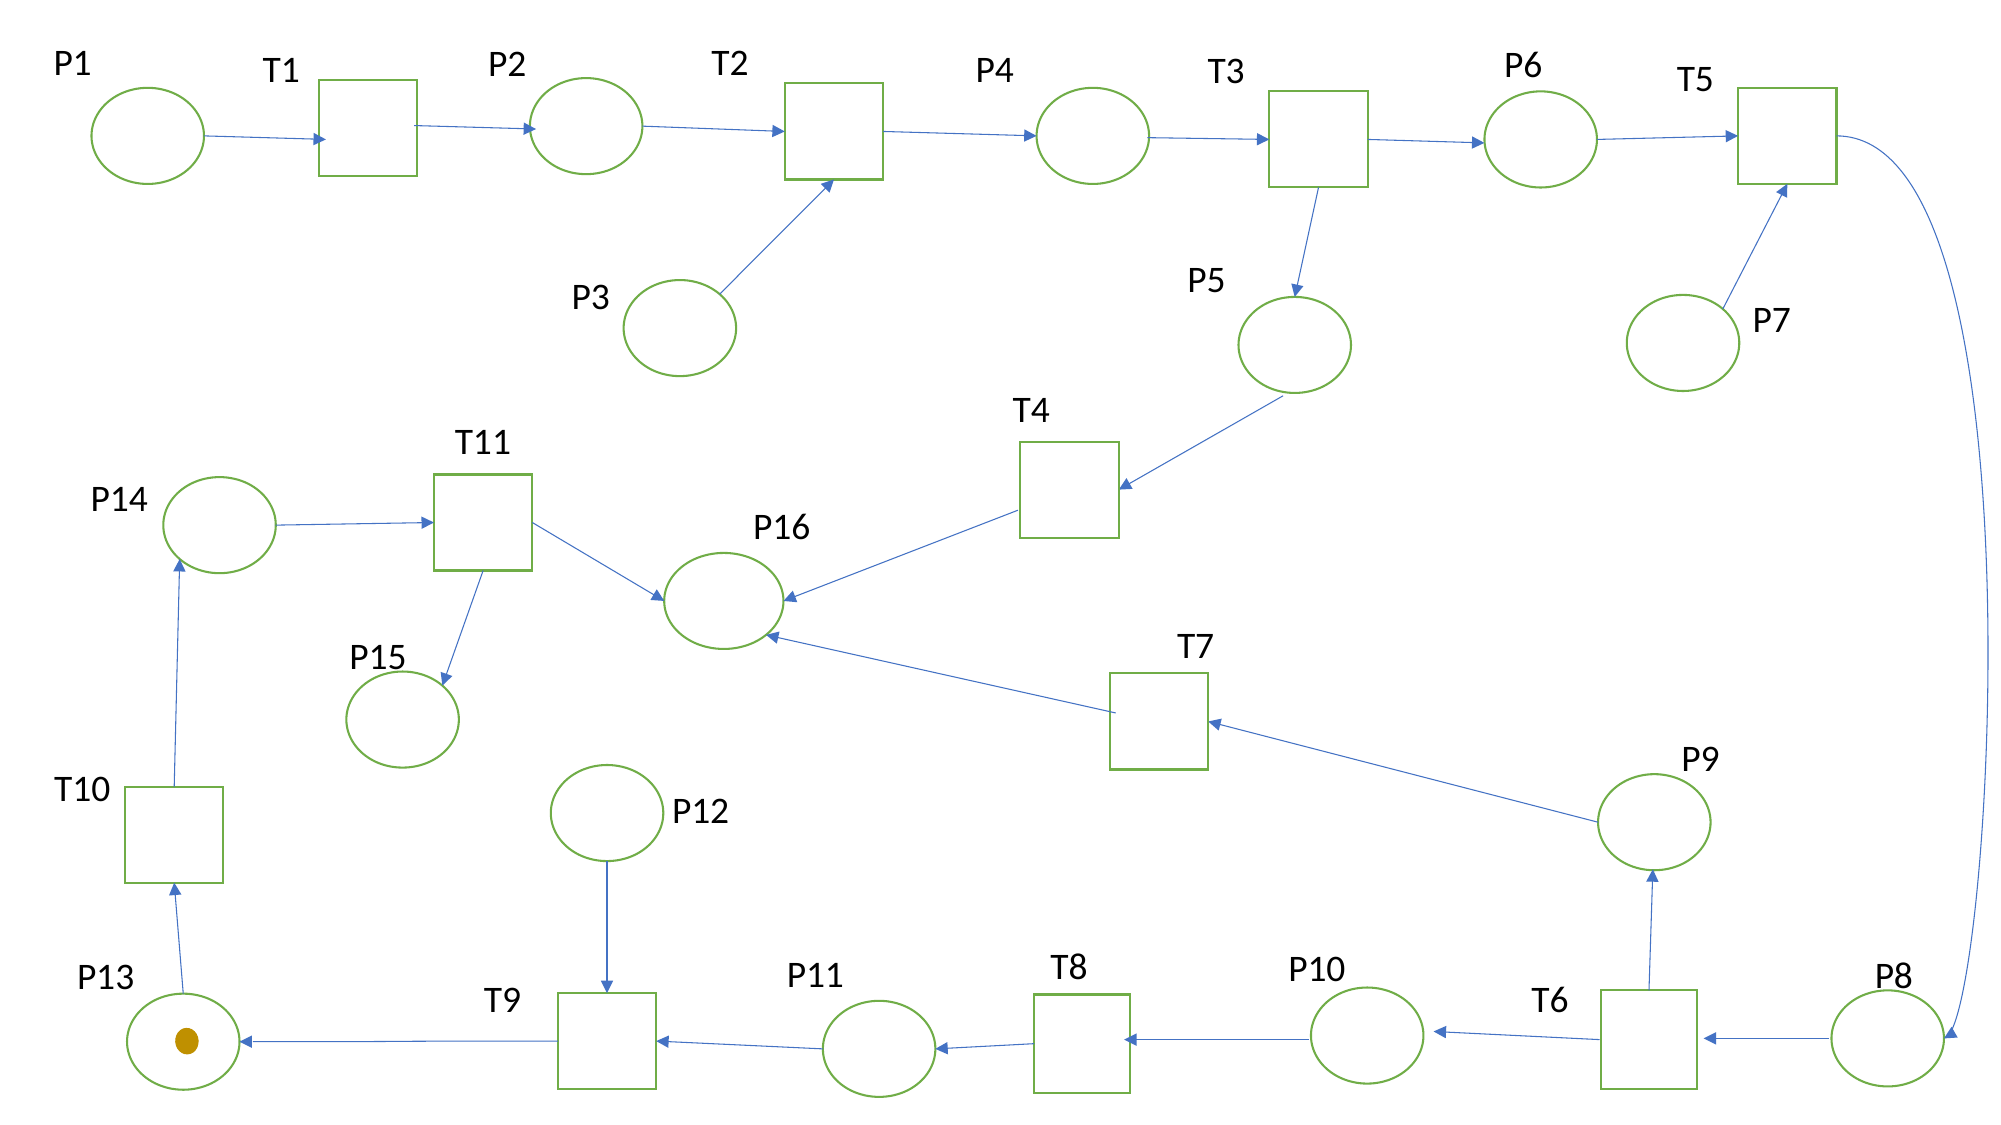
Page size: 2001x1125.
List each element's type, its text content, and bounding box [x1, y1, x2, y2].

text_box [275, 522, 434, 526]
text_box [174, 559, 180, 787]
text_box T3 [1192, 38, 1292, 98]
text_box [784, 82, 884, 181]
text_box P2 [473, 31, 572, 91]
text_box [532, 522, 665, 601]
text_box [642, 126, 785, 132]
text_box [549, 763, 665, 863]
text_box P5 [1172, 247, 1272, 308]
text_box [883, 131, 1037, 136]
text_box [663, 551, 785, 650]
text_box [528, 77, 644, 176]
text_box [622, 279, 738, 378]
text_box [1722, 183, 1788, 309]
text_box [1367, 139, 1485, 143]
text_box [1109, 672, 1209, 771]
text_box P10 [1273, 936, 1372, 997]
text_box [1294, 187, 1319, 297]
text_box [1033, 993, 1131, 1094]
text_box [318, 79, 418, 177]
text_box P7 [1737, 288, 1836, 348]
text_box P16 [738, 494, 837, 555]
text_box [1035, 86, 1151, 185]
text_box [1433, 1031, 1600, 1040]
text_box T6 [1516, 967, 1615, 1028]
text_box T9 [469, 967, 568, 1028]
text_box T5 [1662, 46, 1761, 107]
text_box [935, 1043, 1035, 1049]
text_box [1648, 869, 1653, 991]
text_box [345, 677, 460, 769]
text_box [656, 1041, 823, 1049]
text_box P13 [62, 944, 161, 1005]
text_box [1309, 986, 1425, 1085]
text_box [1596, 135, 1739, 140]
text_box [765, 634, 1116, 713]
text_box [1830, 1017, 1945, 1088]
text_box T8 [1035, 934, 1110, 995]
text_box [433, 473, 533, 572]
text_box [1737, 87, 1838, 185]
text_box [174, 882, 184, 994]
text_box P3 [556, 264, 656, 324]
text_box T10 [39, 756, 138, 816]
text_box P11 [772, 942, 871, 1002]
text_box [203, 135, 326, 140]
text_box P15 [334, 624, 433, 685]
text_box P9 [1666, 726, 1750, 786]
text_box [557, 992, 657, 1090]
text_box [821, 999, 937, 1098]
text_box P1 [38, 30, 138, 90]
text_box T7 [1162, 613, 1261, 674]
text_box T4 [997, 377, 1097, 438]
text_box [1208, 721, 1599, 823]
text_box [1268, 90, 1369, 188]
text_box [1597, 773, 1712, 872]
text_box [125, 992, 241, 1091]
text_box [1019, 441, 1120, 539]
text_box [413, 125, 536, 130]
text_box [175, 1027, 199, 1055]
text_box P6 [1489, 32, 1588, 93]
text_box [1836, 135, 1944, 1039]
text_box [1483, 93, 1598, 189]
text_box [162, 476, 277, 575]
text_box P12 [657, 778, 756, 839]
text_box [442, 570, 484, 686]
text_box P14 [75, 466, 175, 527]
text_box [1118, 395, 1284, 490]
text_box [90, 86, 205, 185]
text_box [1600, 989, 1698, 1090]
text_box T11 [440, 409, 539, 470]
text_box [783, 510, 1018, 601]
text_box [1625, 293, 1740, 393]
text_box T2 [696, 30, 796, 91]
text_box T1 [247, 37, 347, 98]
text_box [1237, 295, 1353, 394]
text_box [719, 179, 834, 295]
text_box [124, 786, 224, 884]
text_box P4 [960, 37, 1060, 98]
